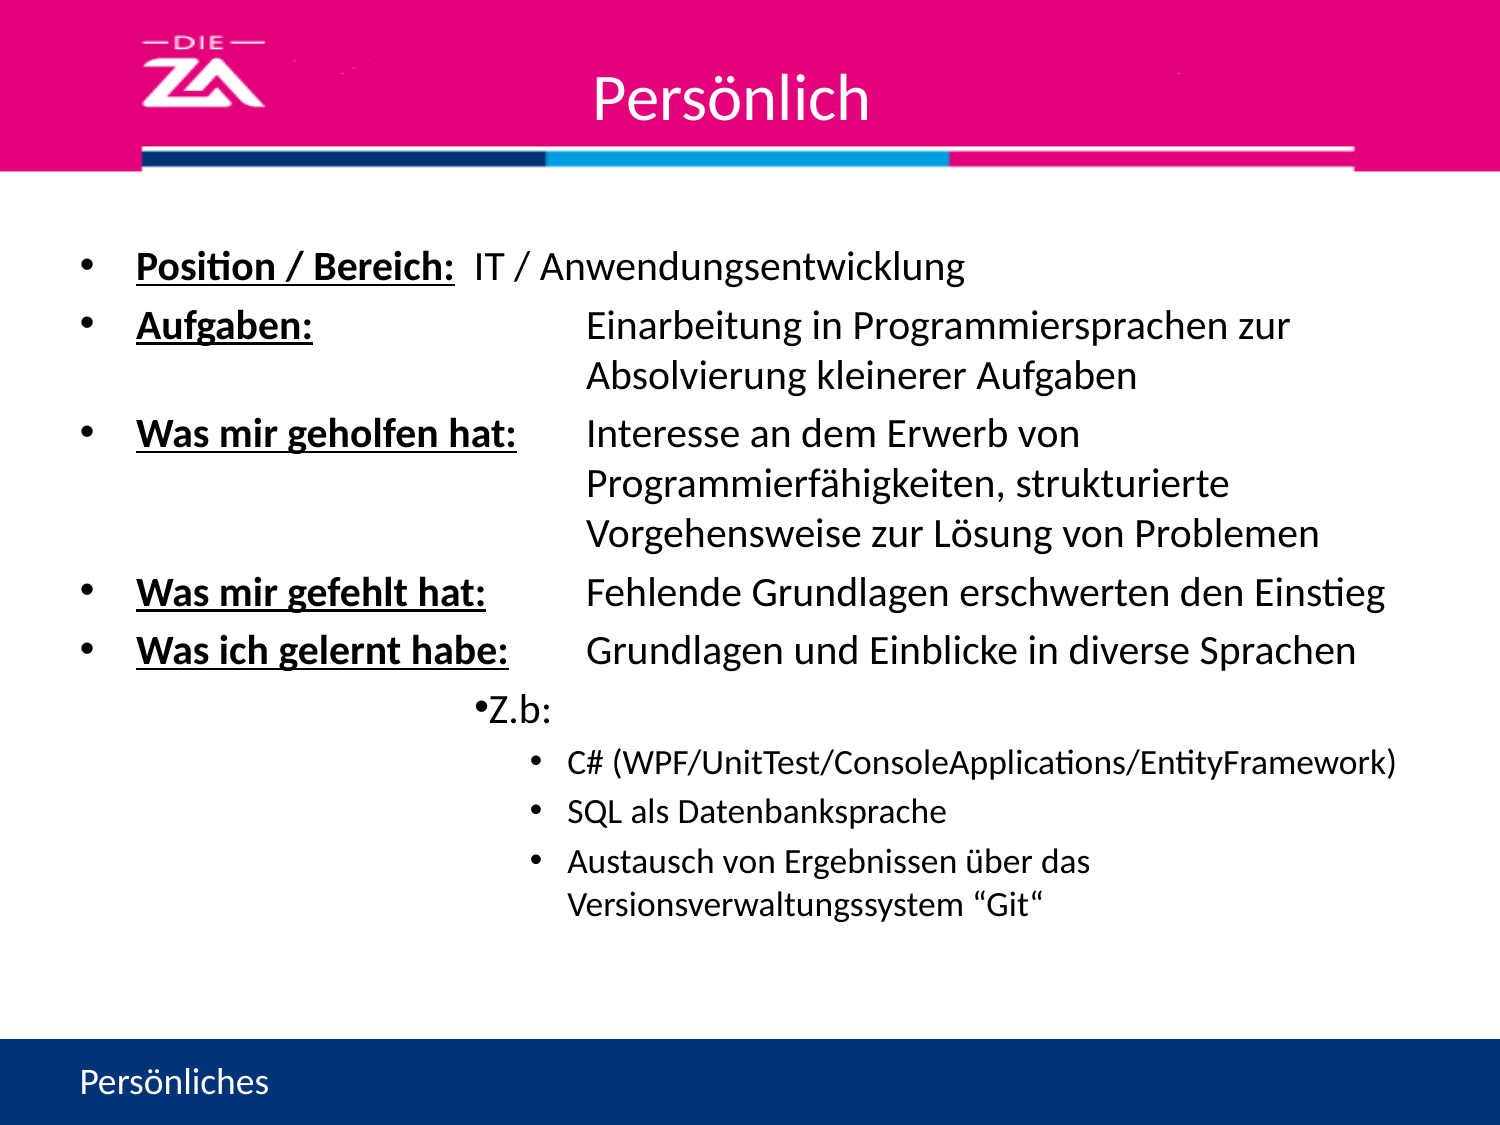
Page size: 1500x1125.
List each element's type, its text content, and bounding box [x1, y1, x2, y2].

text_box Position / Bereich: IT / Anwendungsentwicklung Aufgaben: Einarbeitung in Programmiersprachen zur Absolvierung kleinerer Aufgaben Was mir geholfen hat: Interesse an dem Erwerb von Programmierfähigkeiten, strukturierte Vorgehensweise zur Lösung von Problemen Was mir gefehlt hat: Fehlende Grundlagen erschwerten den Einstieg Was ich gelernt habe: Grundlagen und Einblicke in diverse Sprachen Z.b: C# (WPF/UnitTest/ConsoleApplications/EntityFramework) SQL als Datenbanksprache Austausch von Ergebnissen über das Versionsverwaltungssystem “Git“ [64, 231, 1415, 975]
title Persönlich [466, 0, 998, 188]
picture [0, 0, 466, 173]
text_box Persönliches [64, 1049, 408, 1110]
picture [998, 0, 1500, 173]
picture [0, 1039, 1500, 1125]
